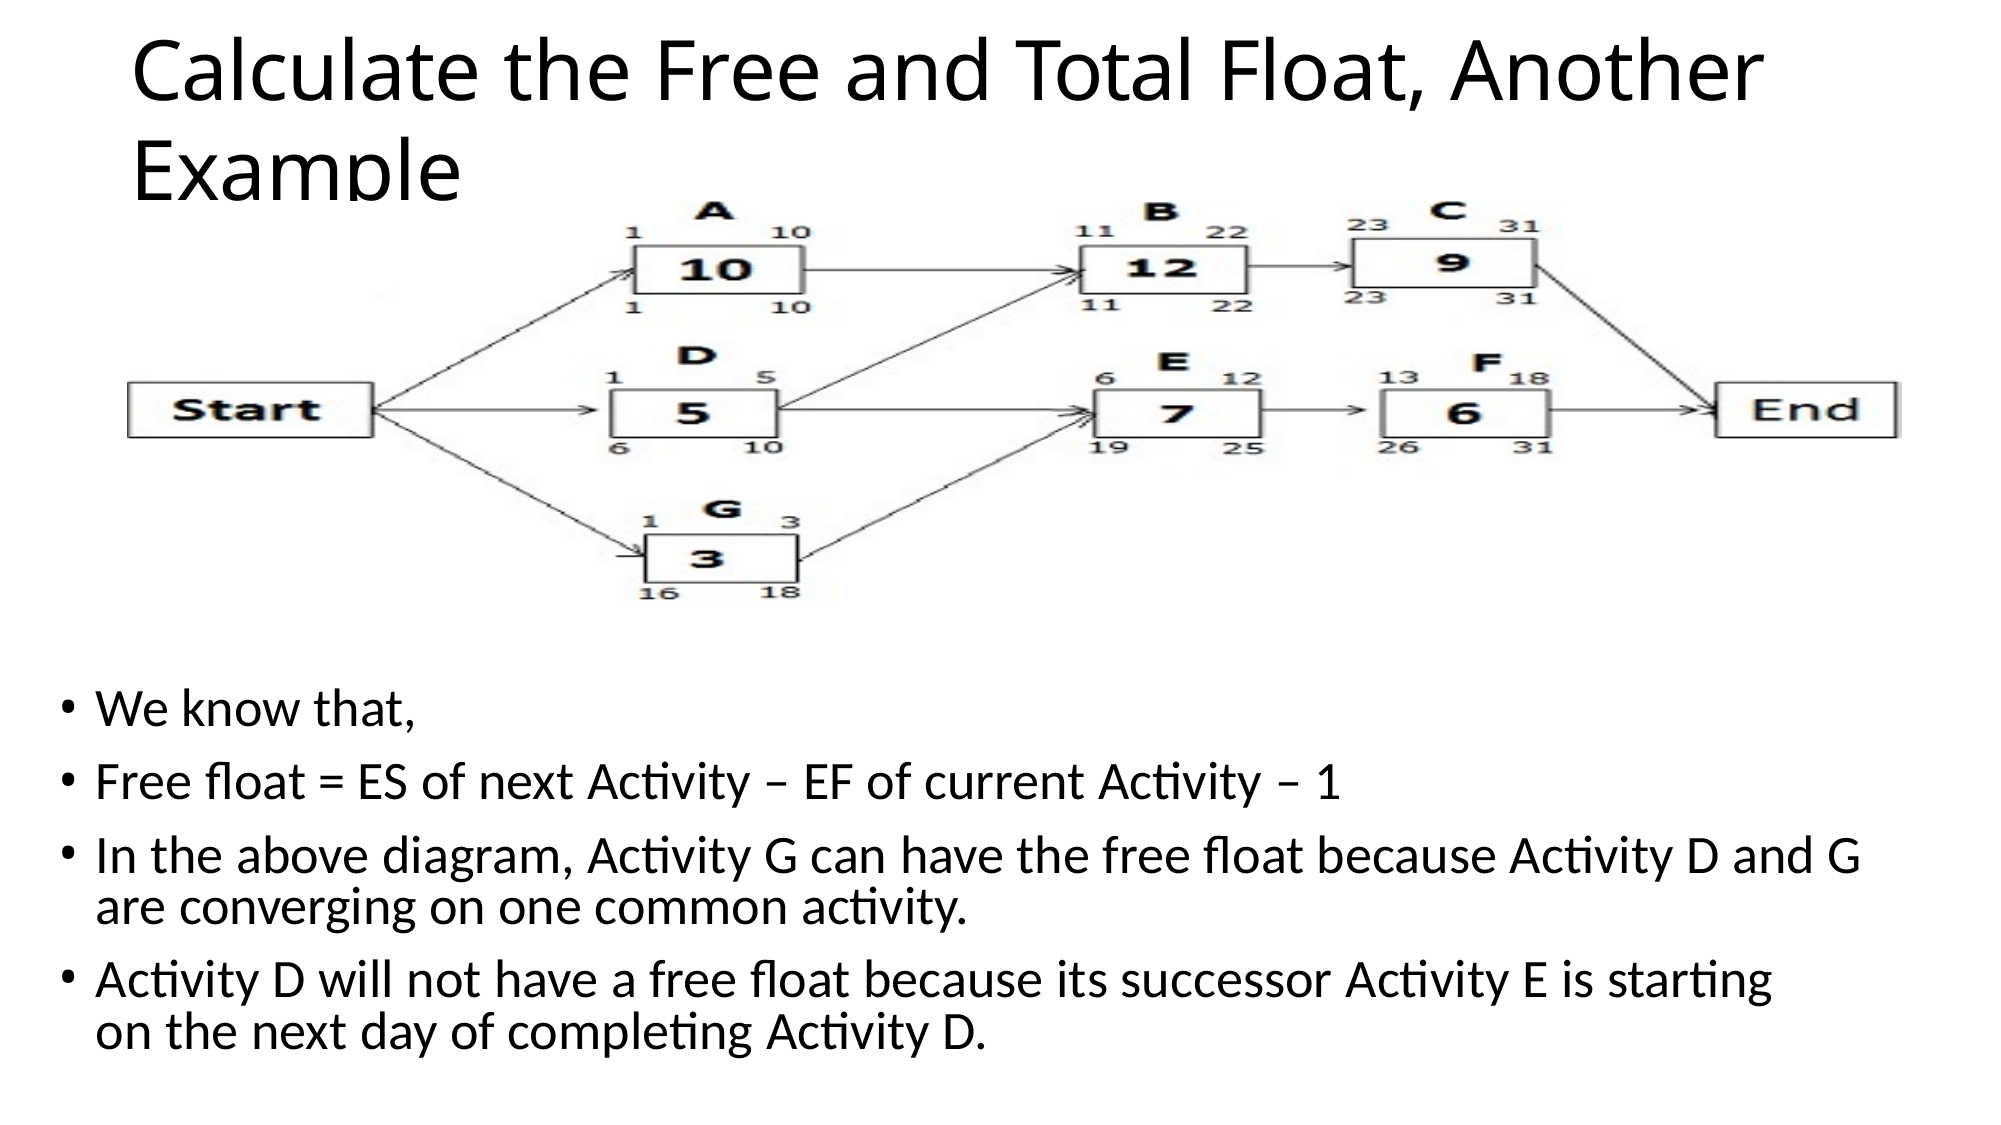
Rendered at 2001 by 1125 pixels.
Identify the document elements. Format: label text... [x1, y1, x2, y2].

picture [127, 201, 1902, 601]
title Calculate the Free and Total Float, Another Example [42, 15, 1958, 218]
text_box We know that, Free float = ES of next Activity – EF of current Activity – 1 In the above diagram, Activity G can have the free float because Activity D and G are converging on one common activity. Activity D will not have a free float because its successor Activity E is starting on the next day of completing Activity D. [56, 663, 1862, 1061]
